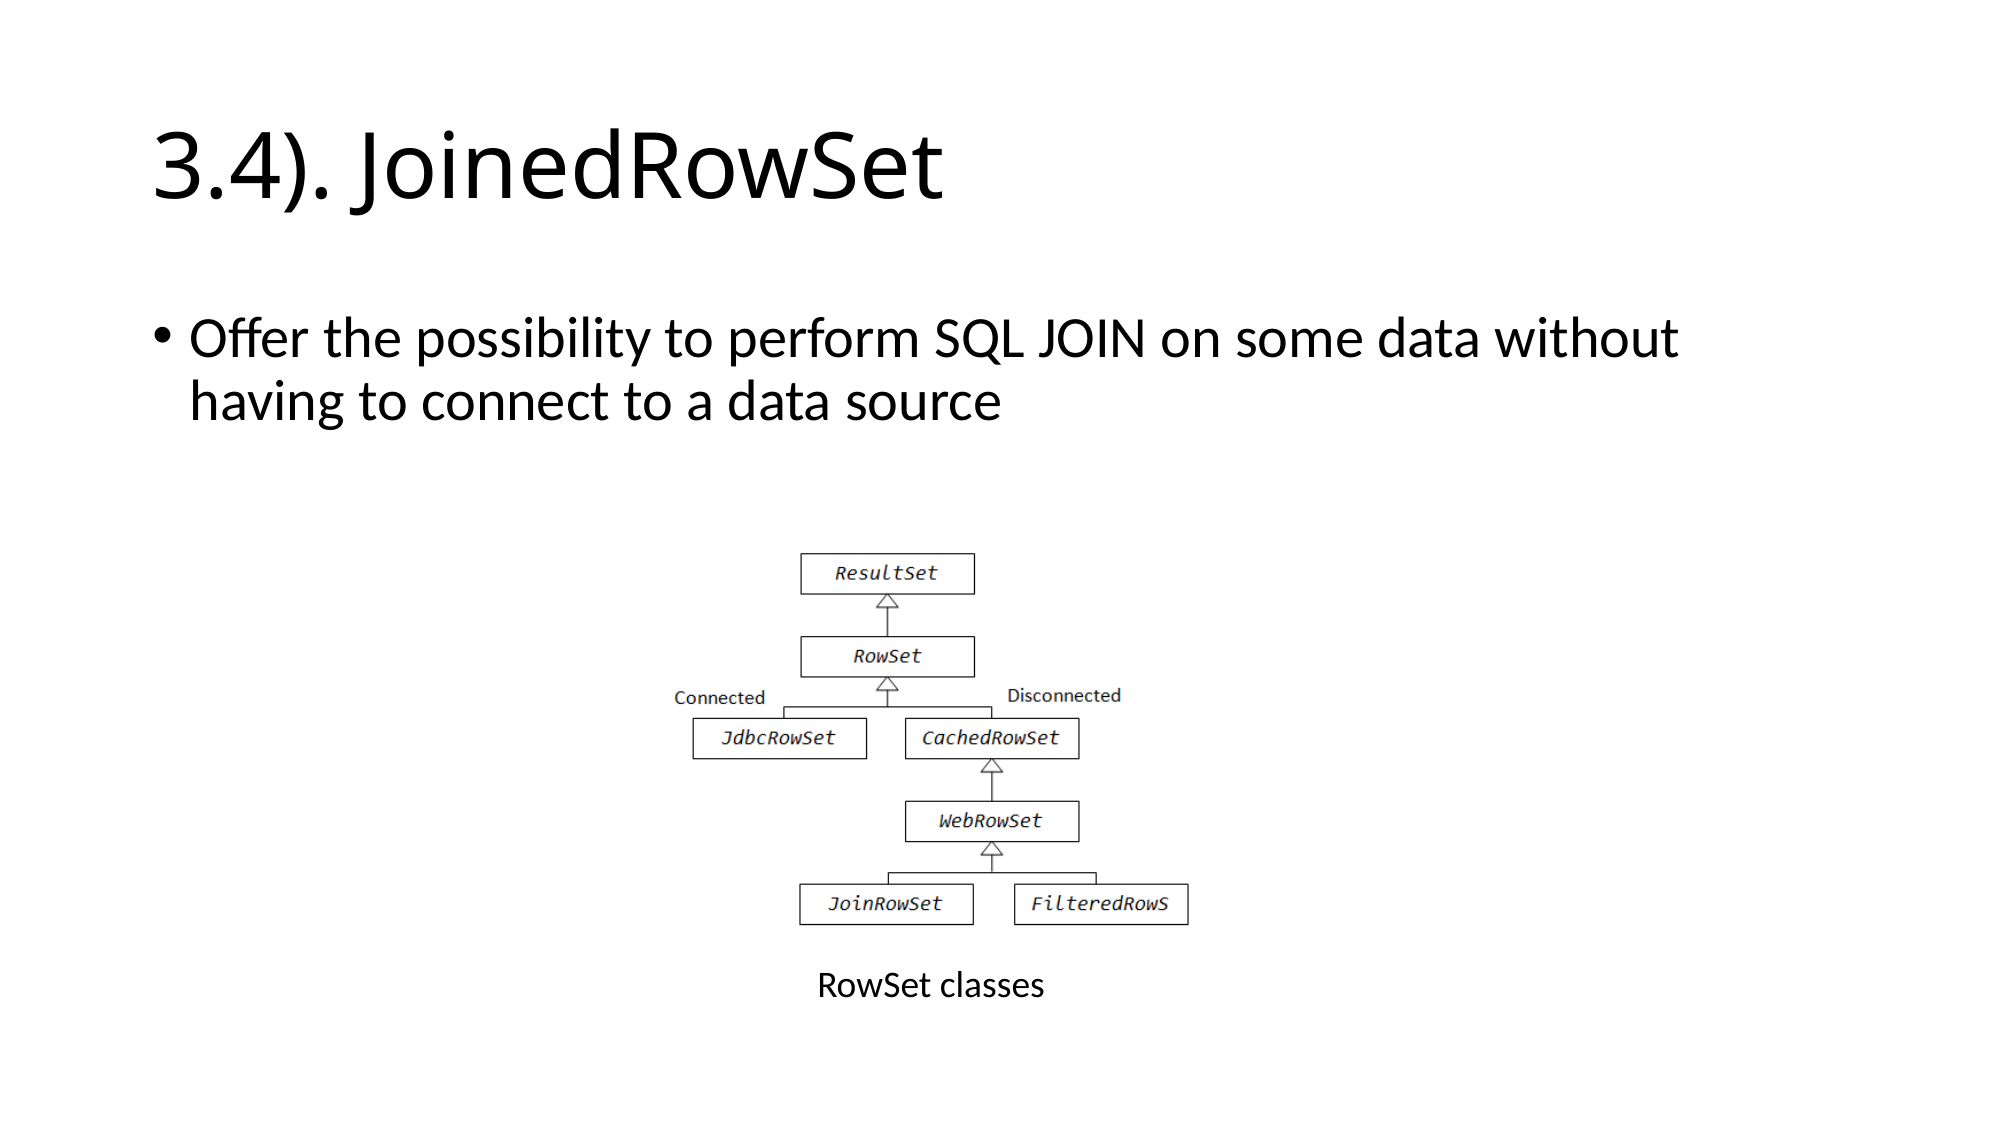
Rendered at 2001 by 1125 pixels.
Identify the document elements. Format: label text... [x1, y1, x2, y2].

text_box RowSet classes [726, 952, 1137, 1013]
list Offer the possibility to perform SQL JOIN on some data without having to connect to a data source [137, 299, 1863, 1014]
title 3.4). JoinedRowSet [137, 59, 1863, 278]
picture [664, 544, 1199, 939]
